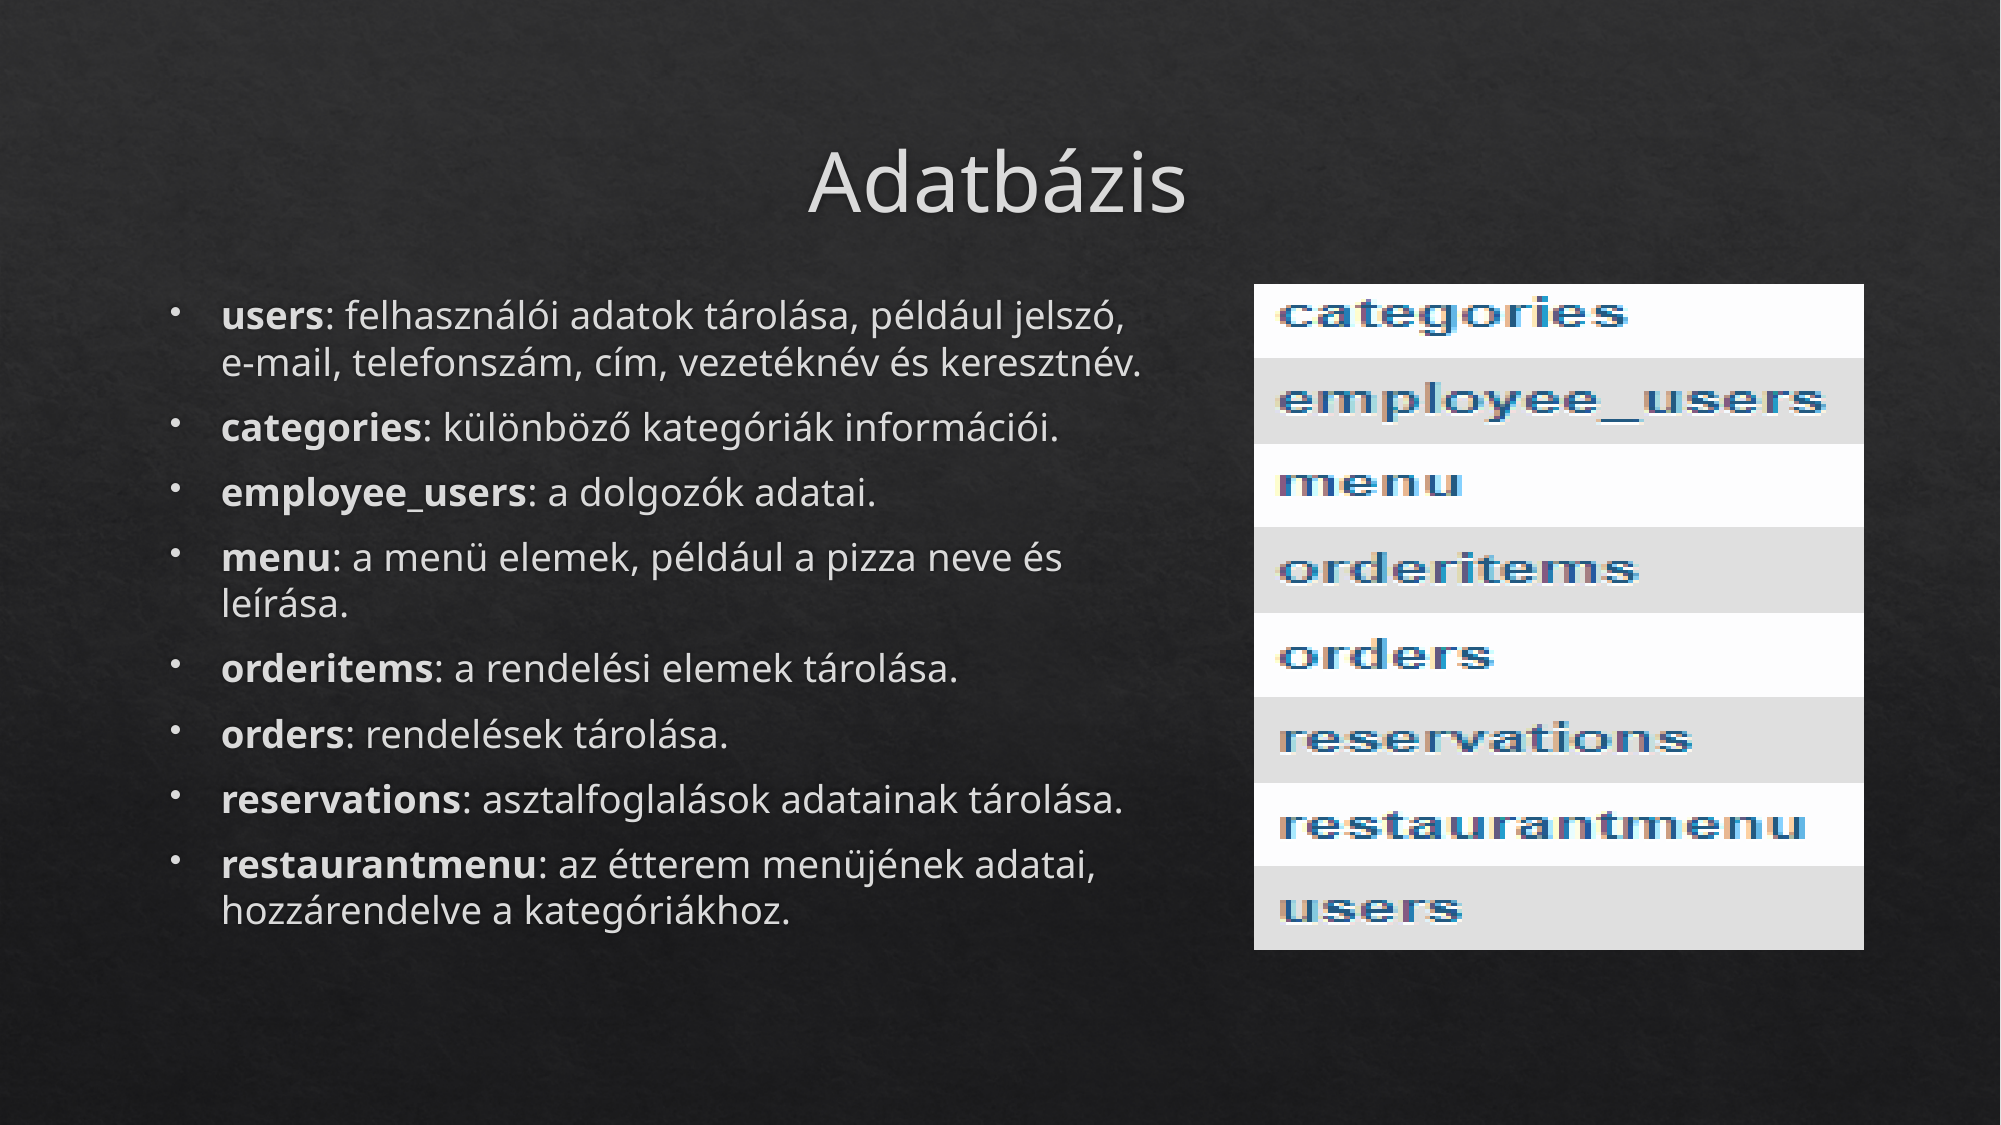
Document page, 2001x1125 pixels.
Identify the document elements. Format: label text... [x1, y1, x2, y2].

list users: felhasználói adatok tárolása, például jelszó, e-mail, telefonszám, cím, vezetéknév és keresztnév. categories: különböző kategóriák információi. employee_users: a dolgozók adatai. menu: a menü elemek, például a pizza neve és leírása. orderitems: a rendelési elemek tárolása. orders: rendelések tárolása. reservations: asztalfoglalások adatainak tárolása. restaurantmenu: az étterem menüjének adatai, hozzárendelve a kategóriákhoz. [149, 284, 1179, 950]
picture [1253, 283, 1864, 951]
title Adatbázis [149, 99, 1849, 260]
text_box [203, 688, 1245, 781]
